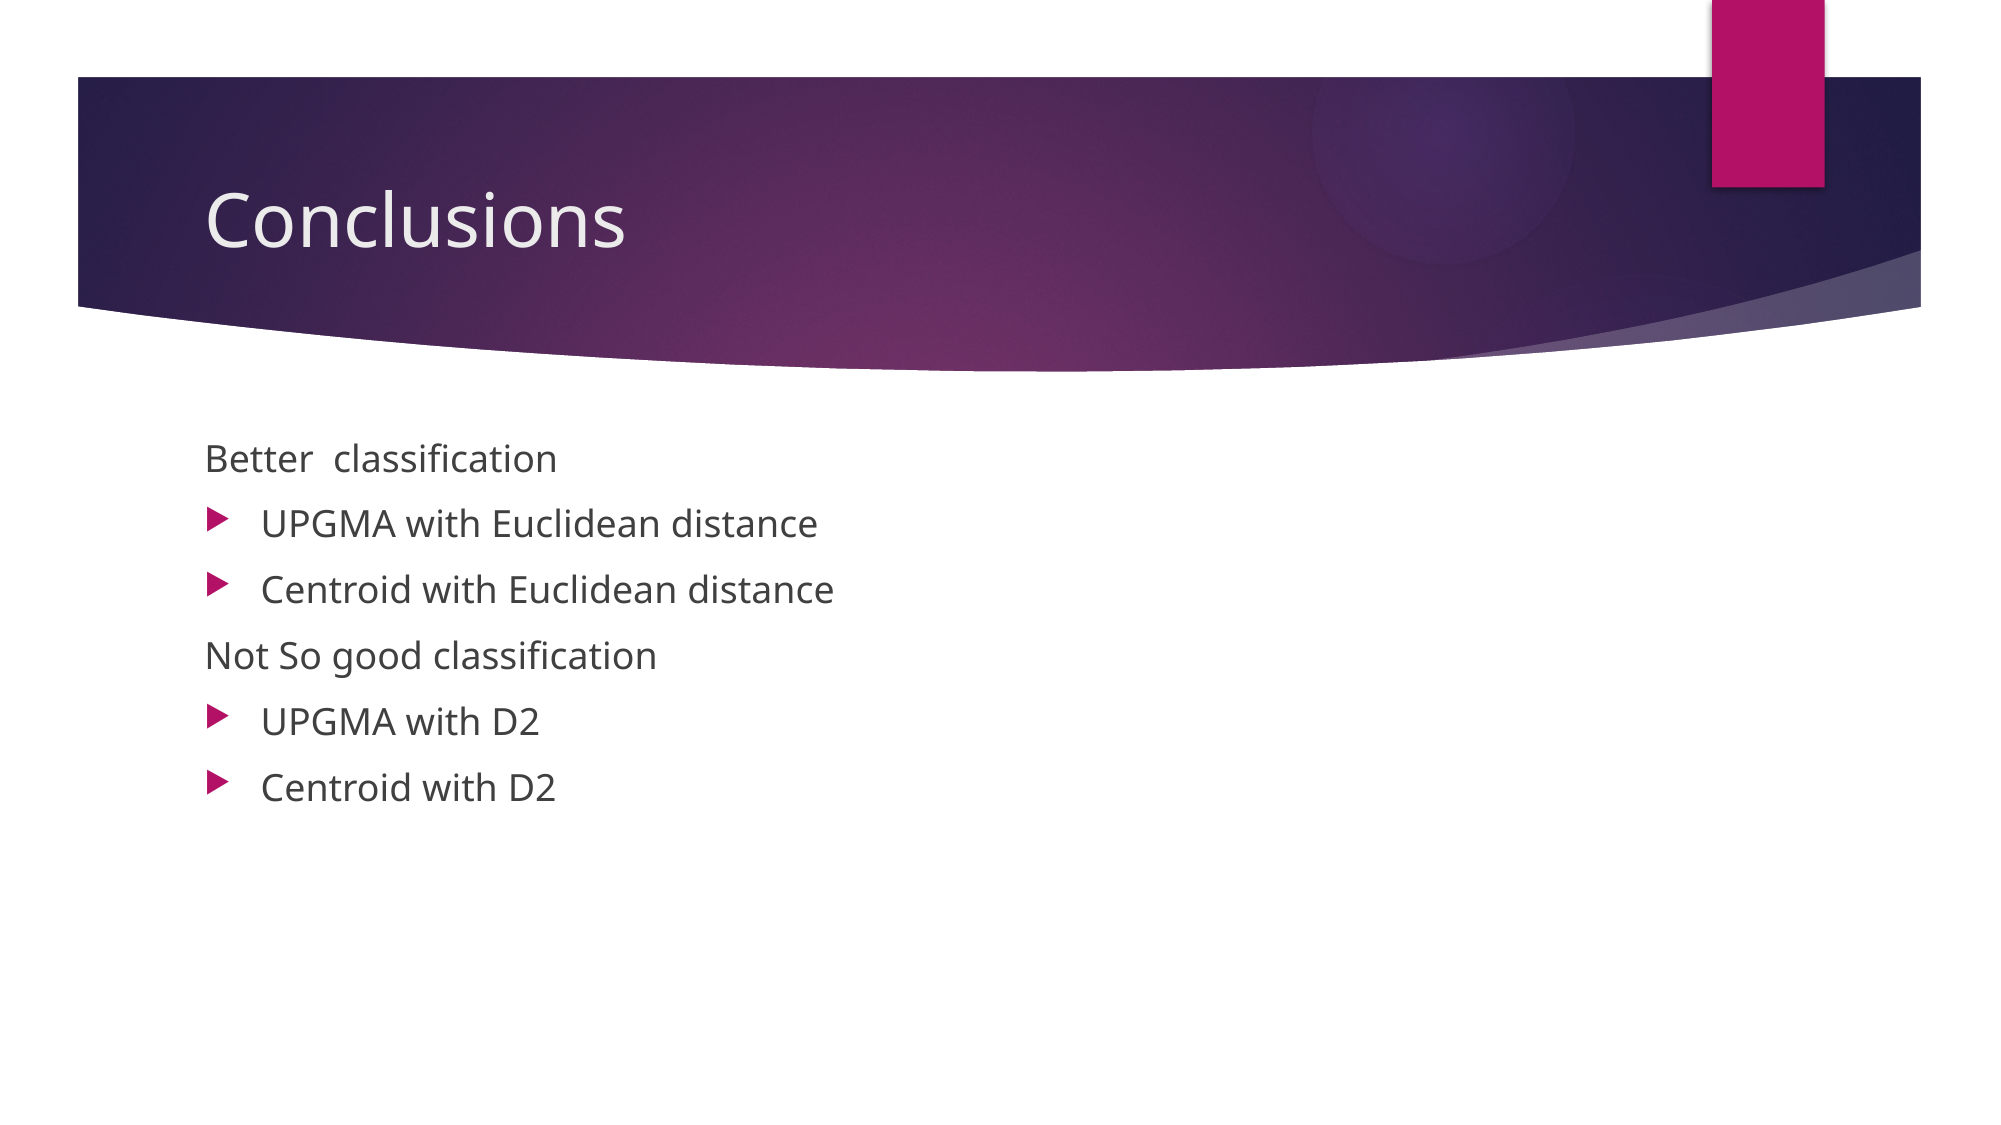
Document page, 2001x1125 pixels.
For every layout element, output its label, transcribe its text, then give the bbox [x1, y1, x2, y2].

title Conclusions [189, 159, 1627, 276]
list Better classification UPGMA with Euclidean distance Centroid with Euclidean distance Not So good classification UPGMA with D2 Centroid with D2 [189, 427, 1638, 988]
